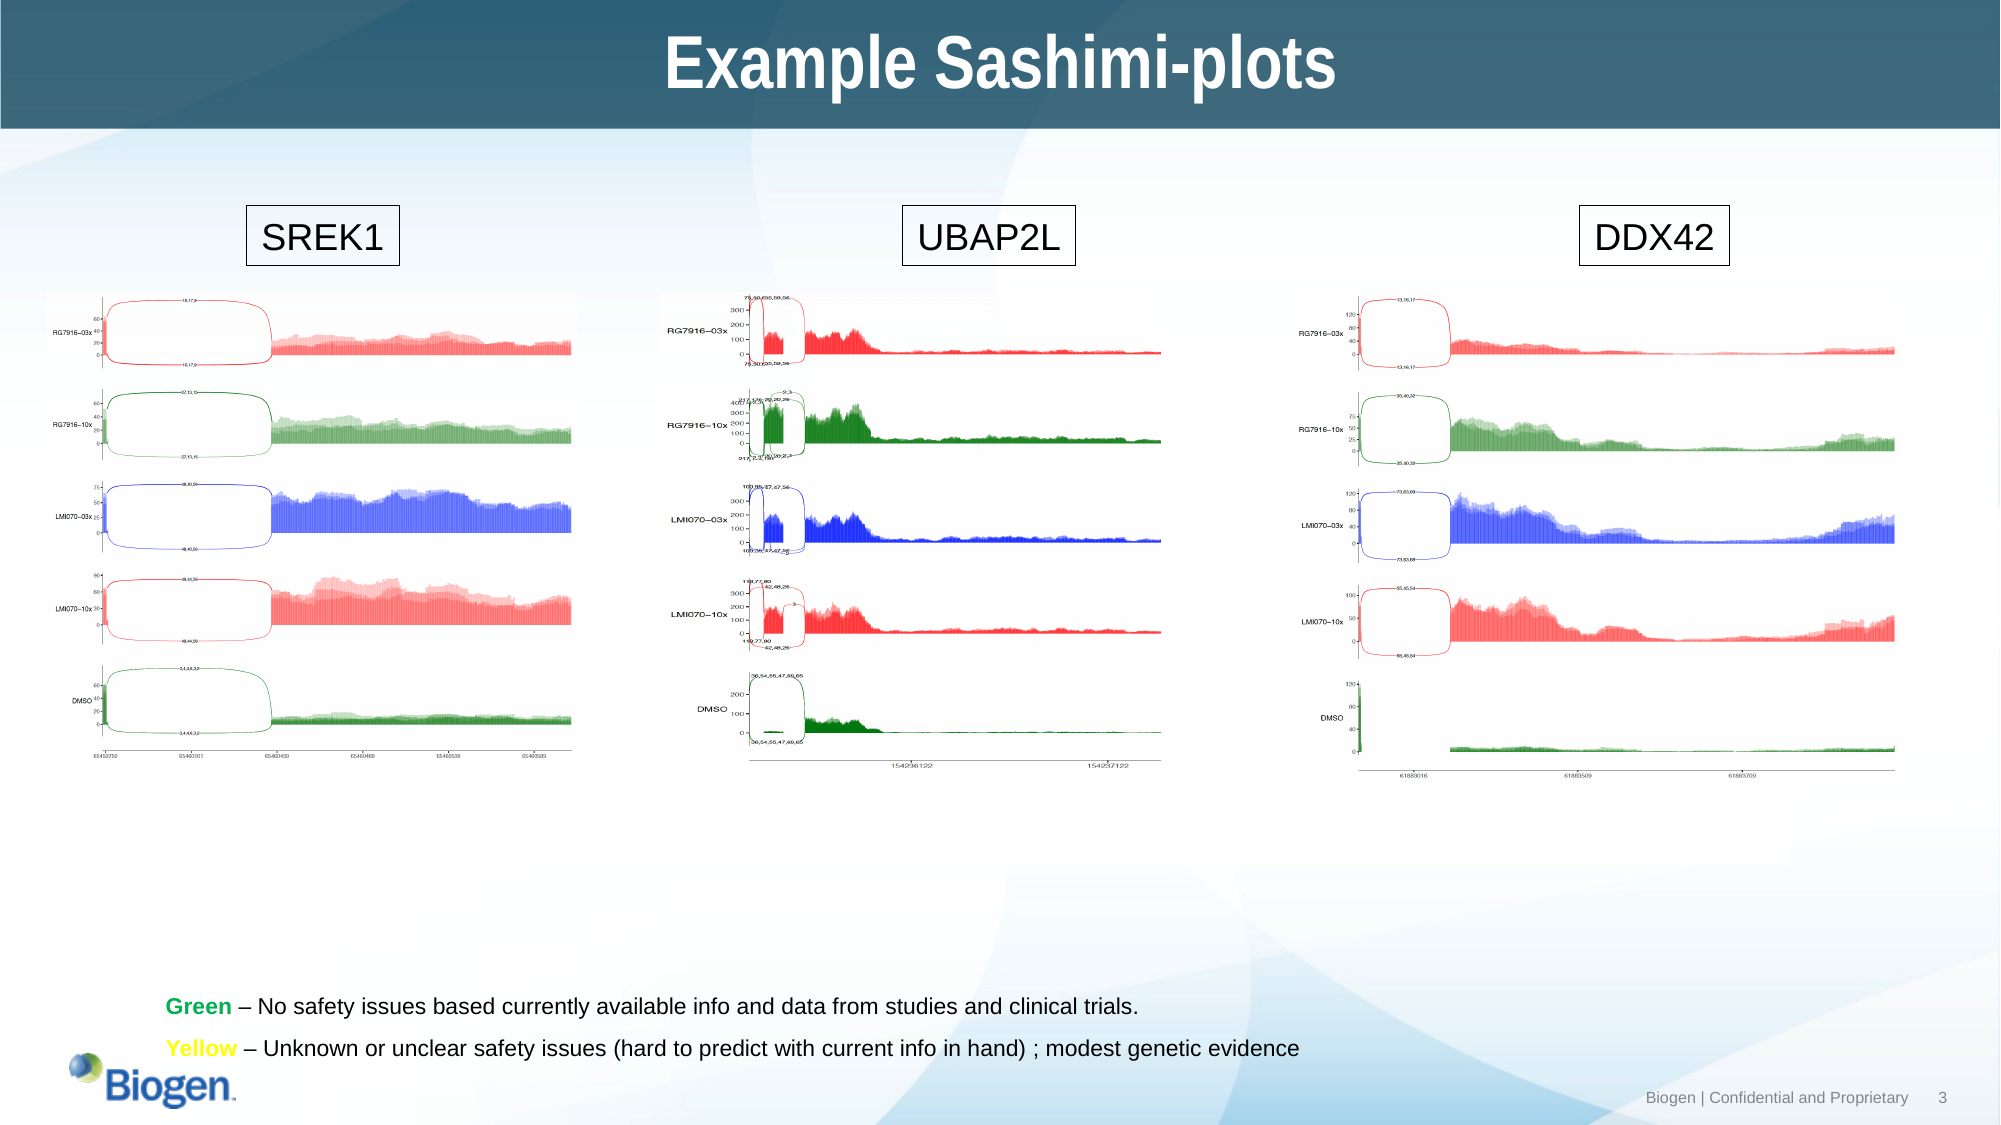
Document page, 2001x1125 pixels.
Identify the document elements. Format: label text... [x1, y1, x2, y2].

text_box Green – No safety issues based currently available info and data from studies and clinical trials. Yellow – Unknown or unclear safety issues (hard to predict with current info in hand) ; modest genetic evidence [150, 971, 1950, 1069]
text_box UBAP2L [902, 205, 1076, 266]
text_box DDX42 [1579, 205, 1730, 266]
text_box Example Sashimi-plots [0, 0, 2000, 129]
picture [0, 129, 2000, 1125]
text_box SREK1 [246, 205, 400, 266]
